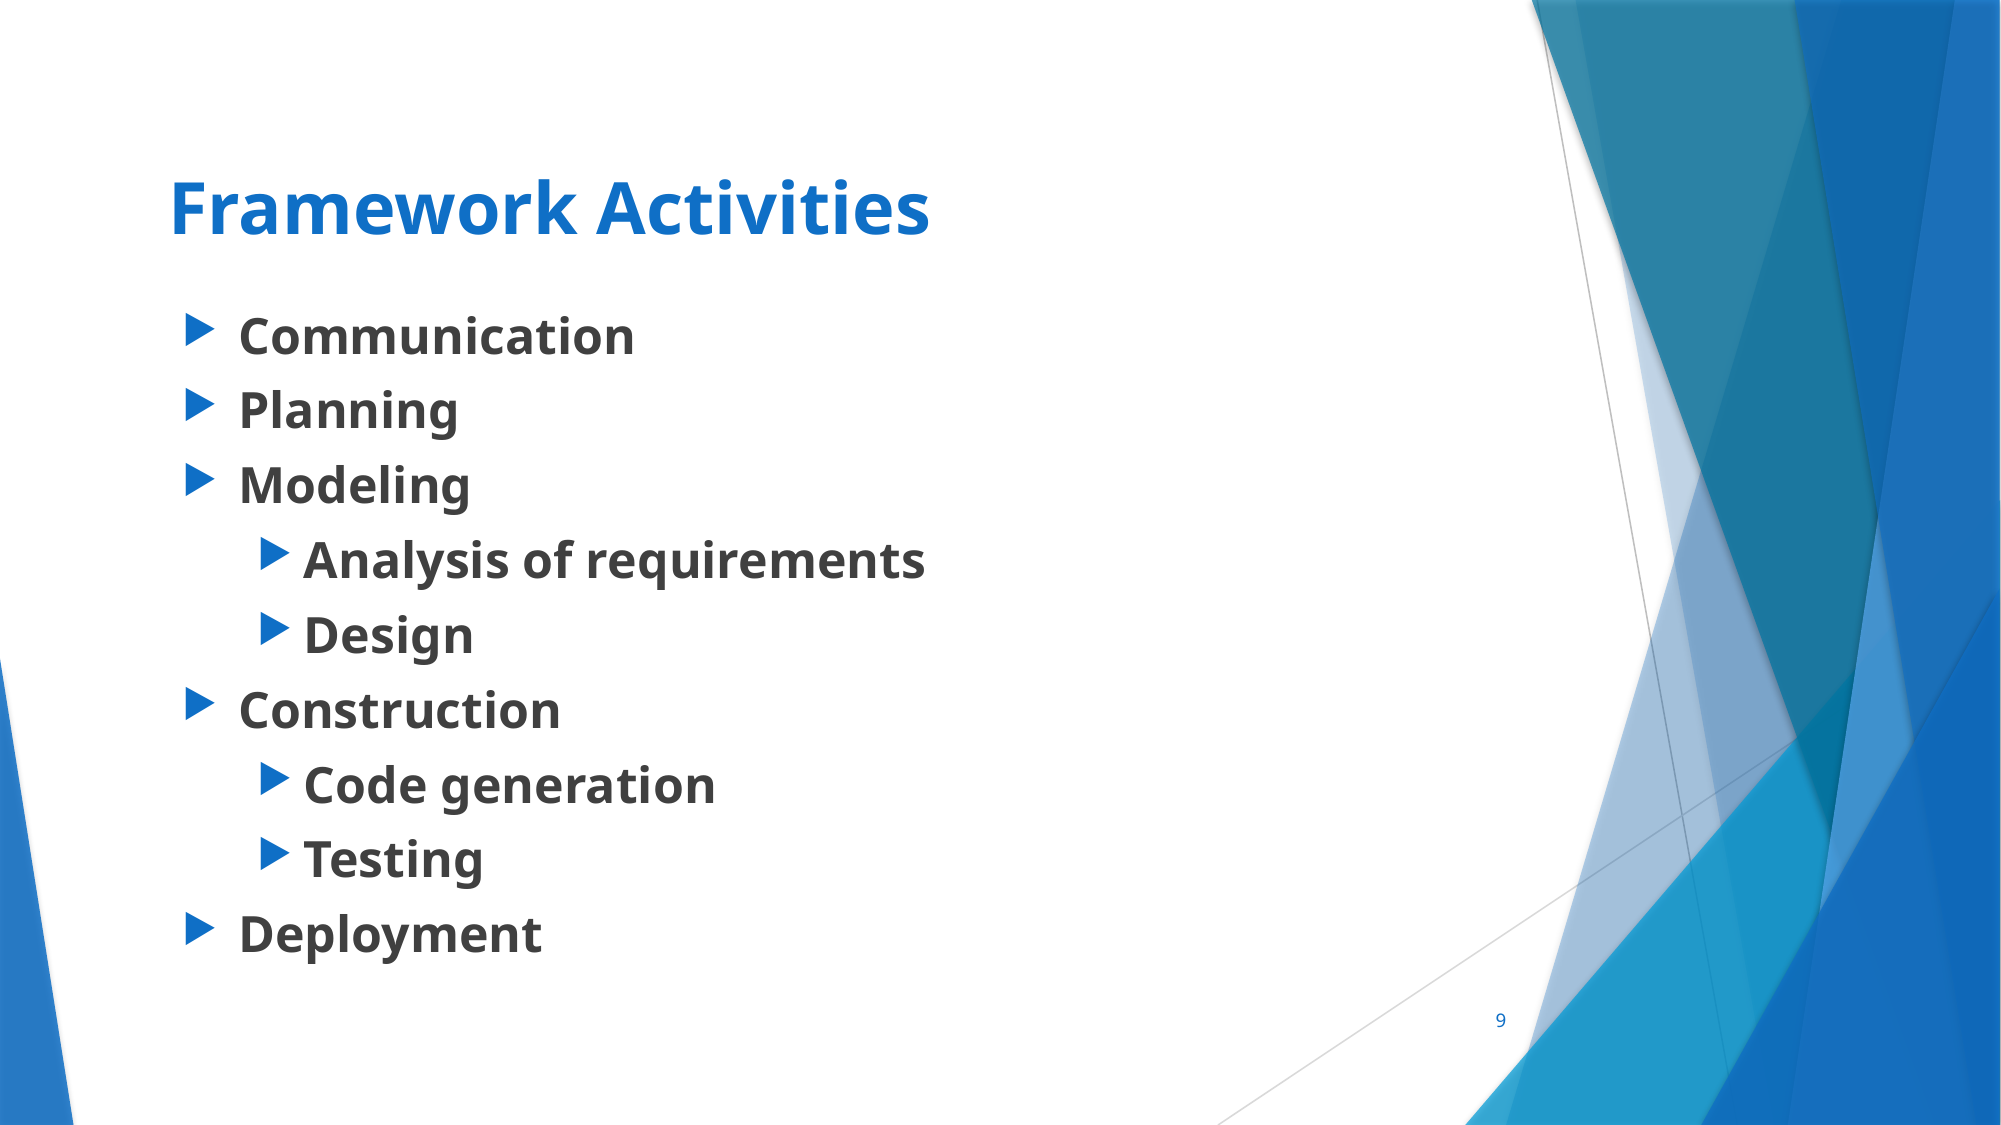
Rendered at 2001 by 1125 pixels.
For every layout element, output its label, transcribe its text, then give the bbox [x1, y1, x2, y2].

list Communication Planning Modeling Analysis of requirements Design Construction Code generation Testing Deployment [167, 303, 1091, 979]
title Framework Activities [153, 154, 955, 259]
slide_number 9 [1409, 991, 1522, 1051]
